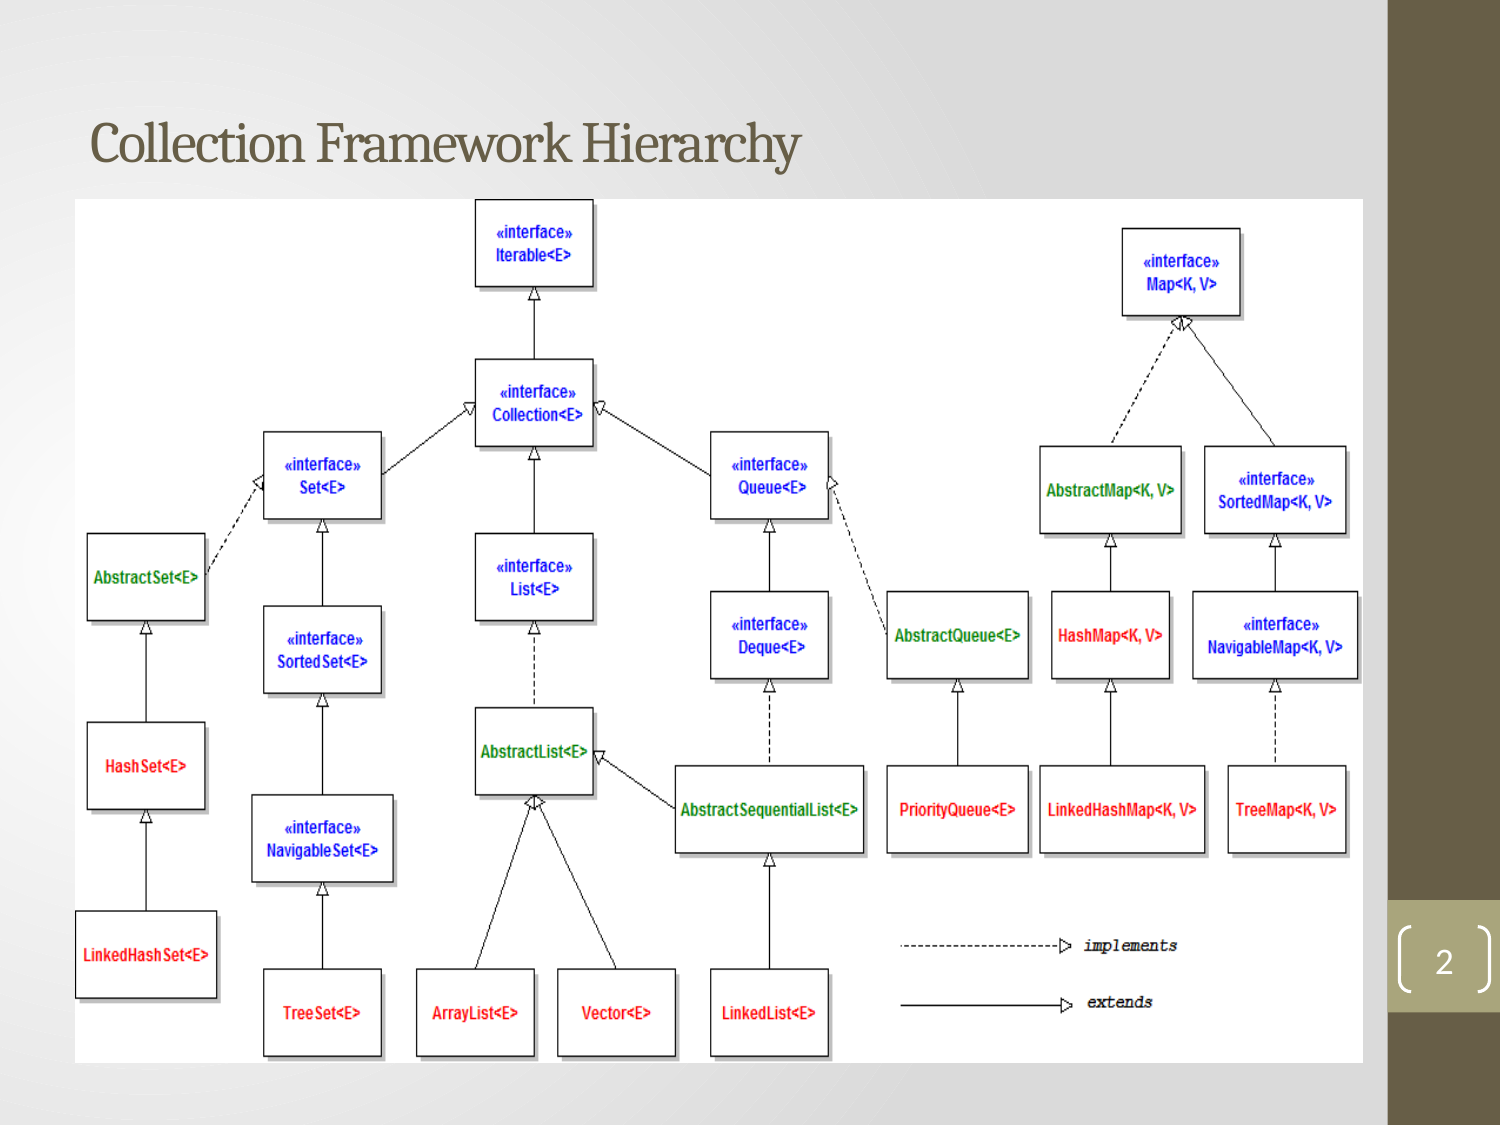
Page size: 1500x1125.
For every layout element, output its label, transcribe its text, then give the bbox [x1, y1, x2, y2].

slide_number 2 [1397, 925, 1492, 994]
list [74, 199, 1363, 1063]
title Collection Framework Hierarchy [75, 45, 1325, 195]
